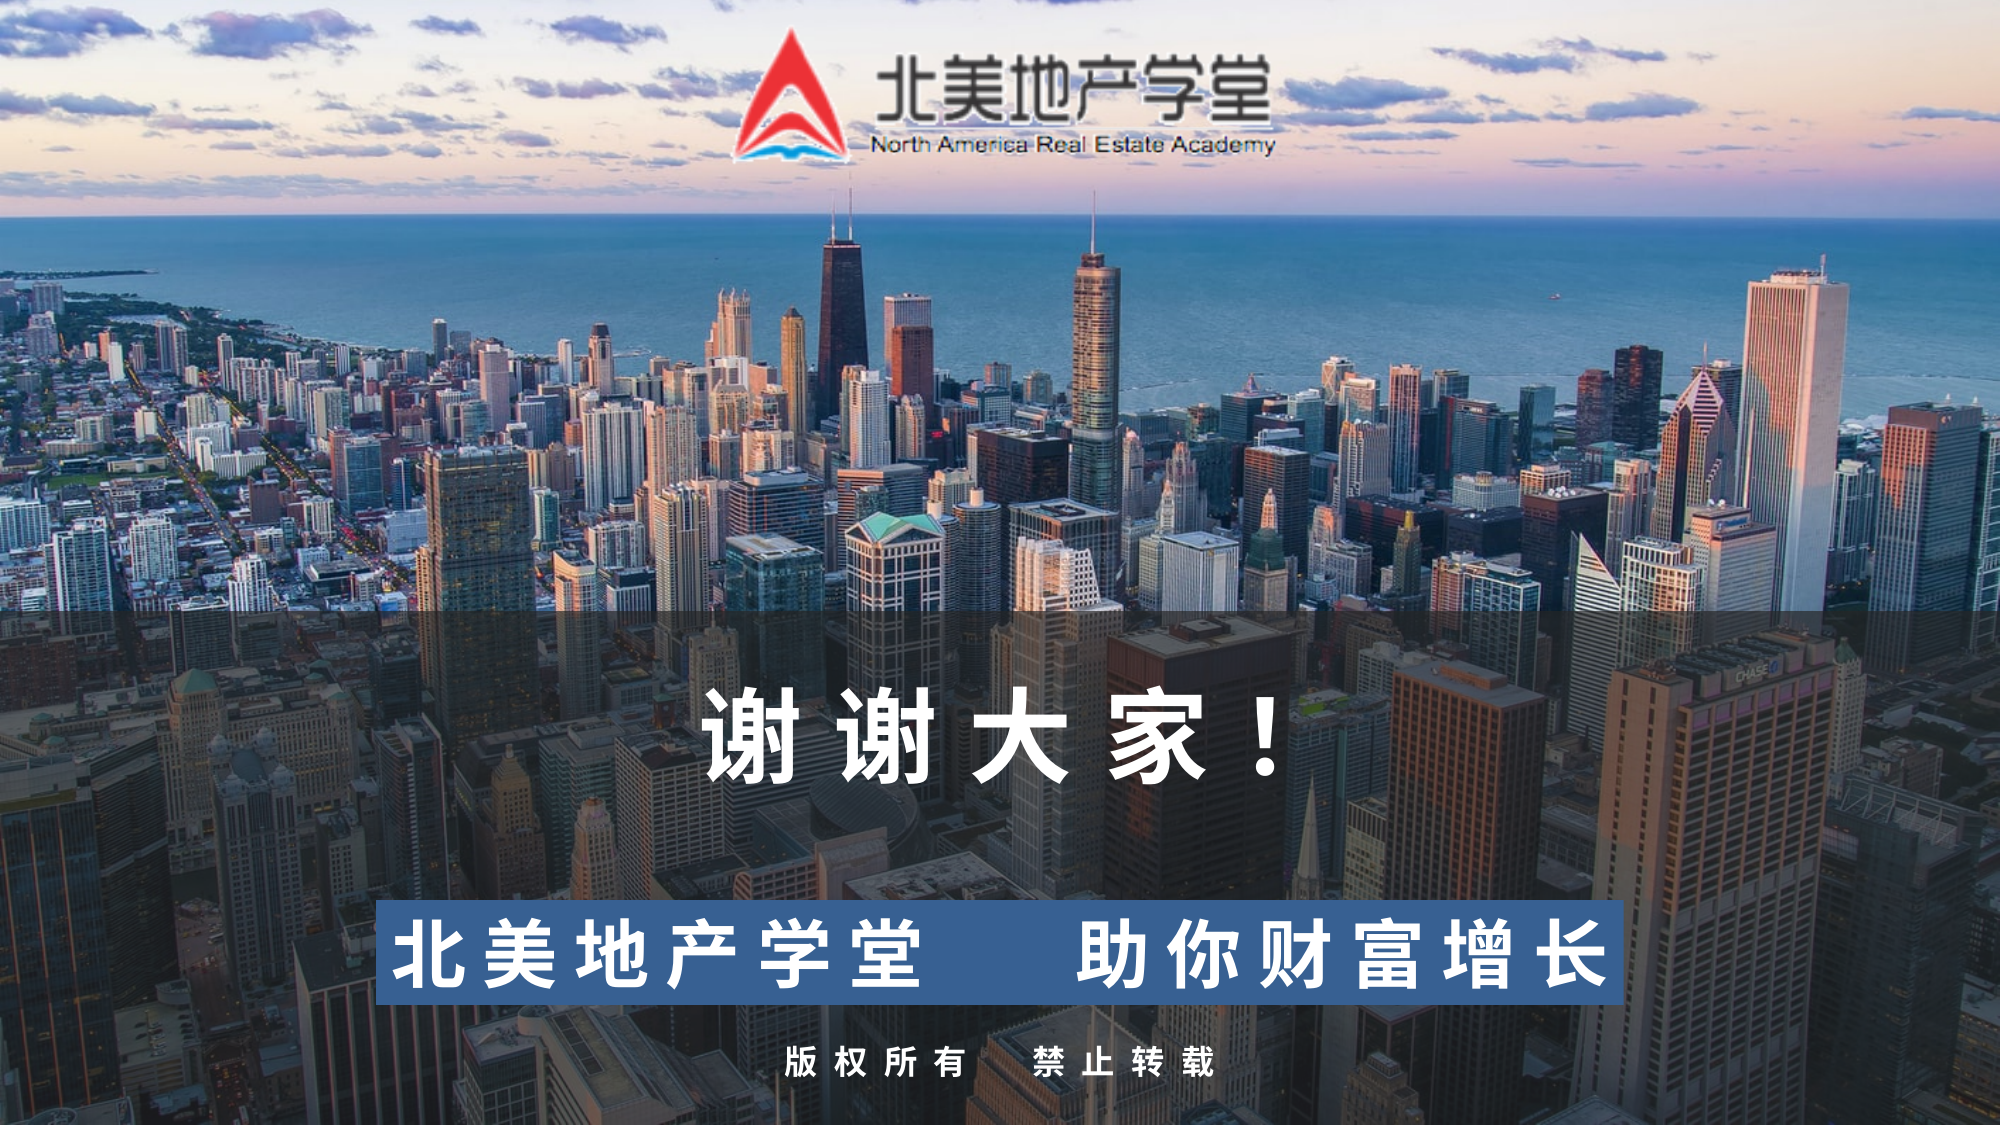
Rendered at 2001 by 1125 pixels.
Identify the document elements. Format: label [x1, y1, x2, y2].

text_box [0, 0, 2000, 1125]
